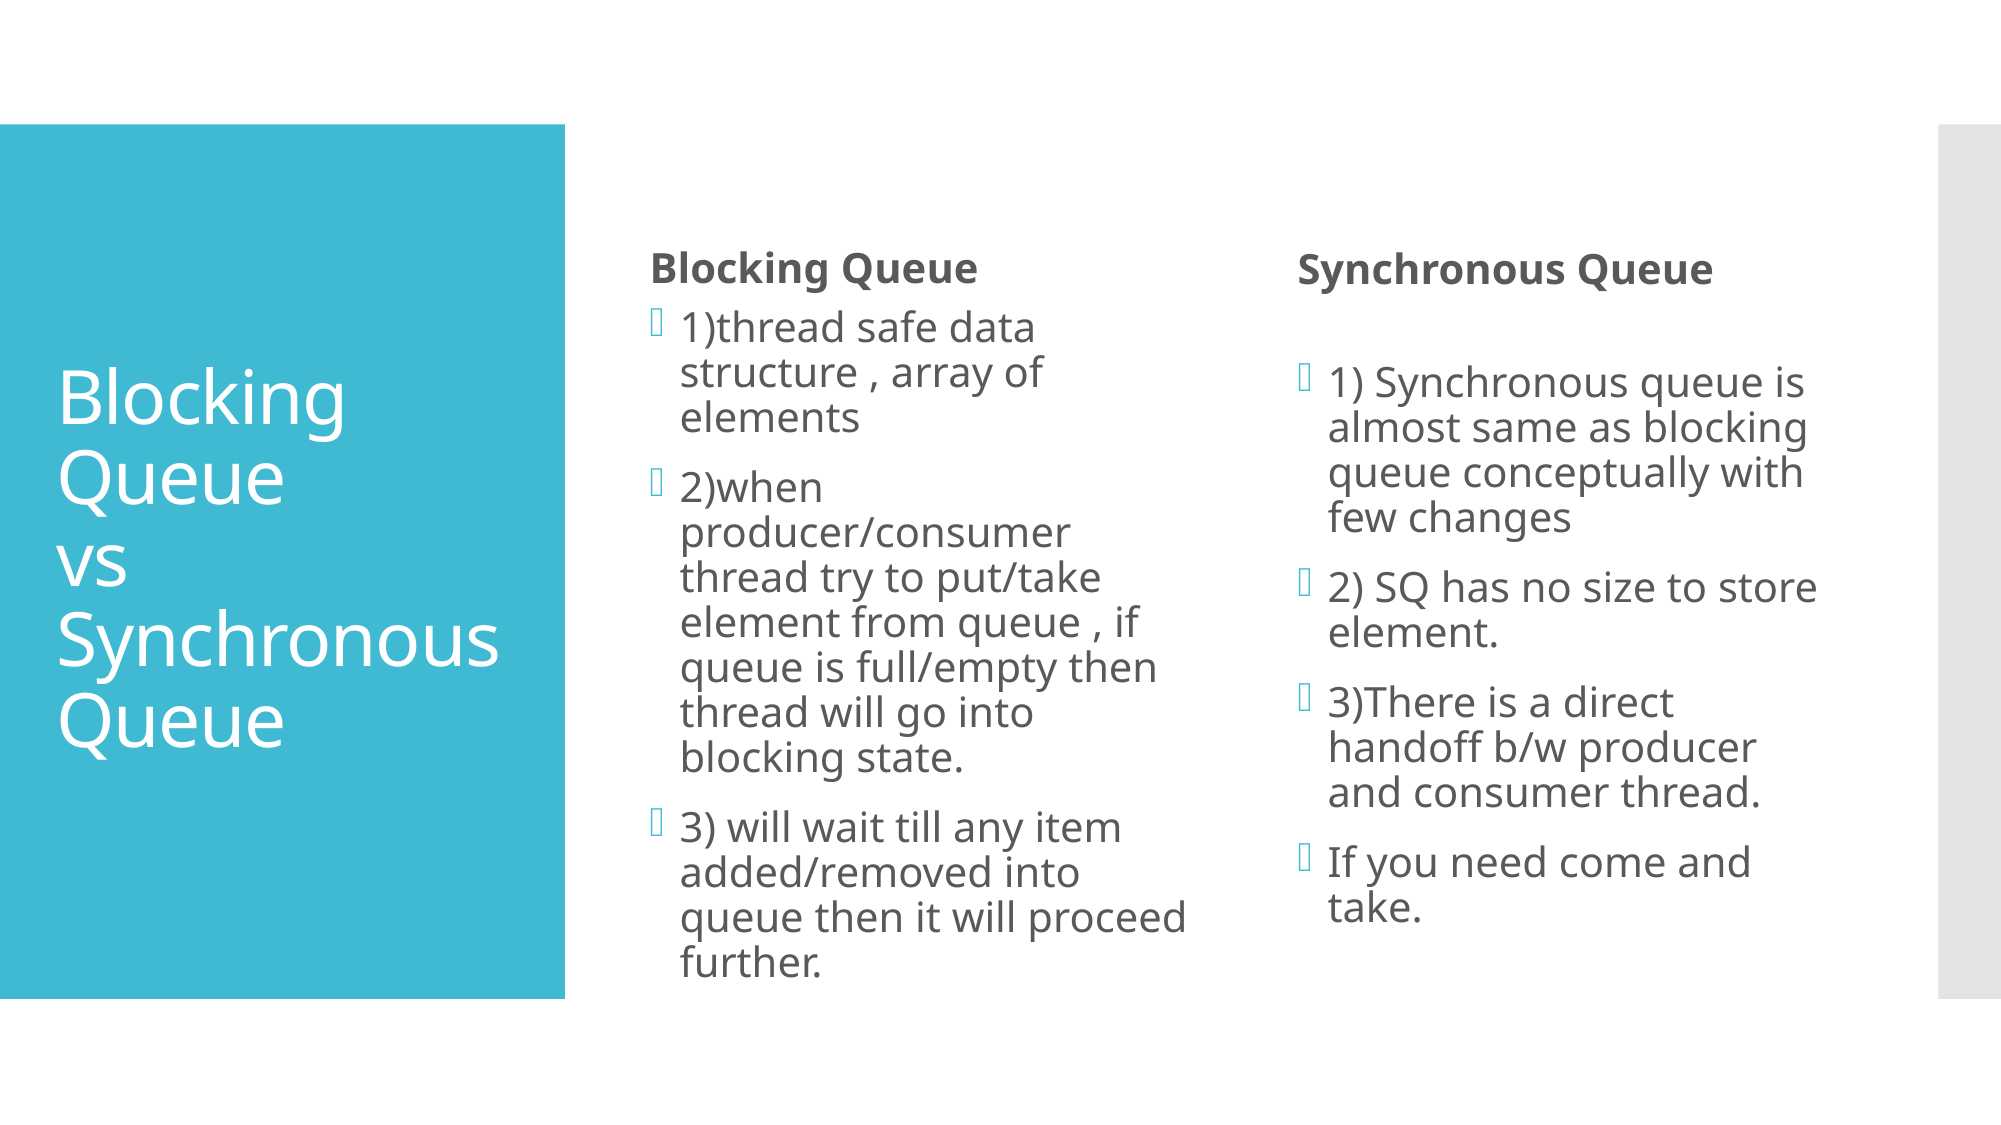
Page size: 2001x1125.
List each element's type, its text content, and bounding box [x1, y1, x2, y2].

list 1)thread safe data structure , array of elements 2)when producer/consumer thread try to put/take element from queue , if queue is full/empty then thread will go into blocking state. 3) will wait till any item added/removed into queue then it will proceed further. [634, 316, 1205, 977]
list 1) Synchronous queue is almost same as blocking queue conceptually with few changes 2) SQ has no size to store element. 3)There is a direct handoff b/w producer and consumer thread. If you need come and take. [1282, 316, 1853, 977]
title Blocking Queue vs Synchronous Queue [41, 184, 525, 940]
list Synchronous Queue [1282, 167, 1853, 302]
list Blocking Queue [634, 167, 1205, 301]
